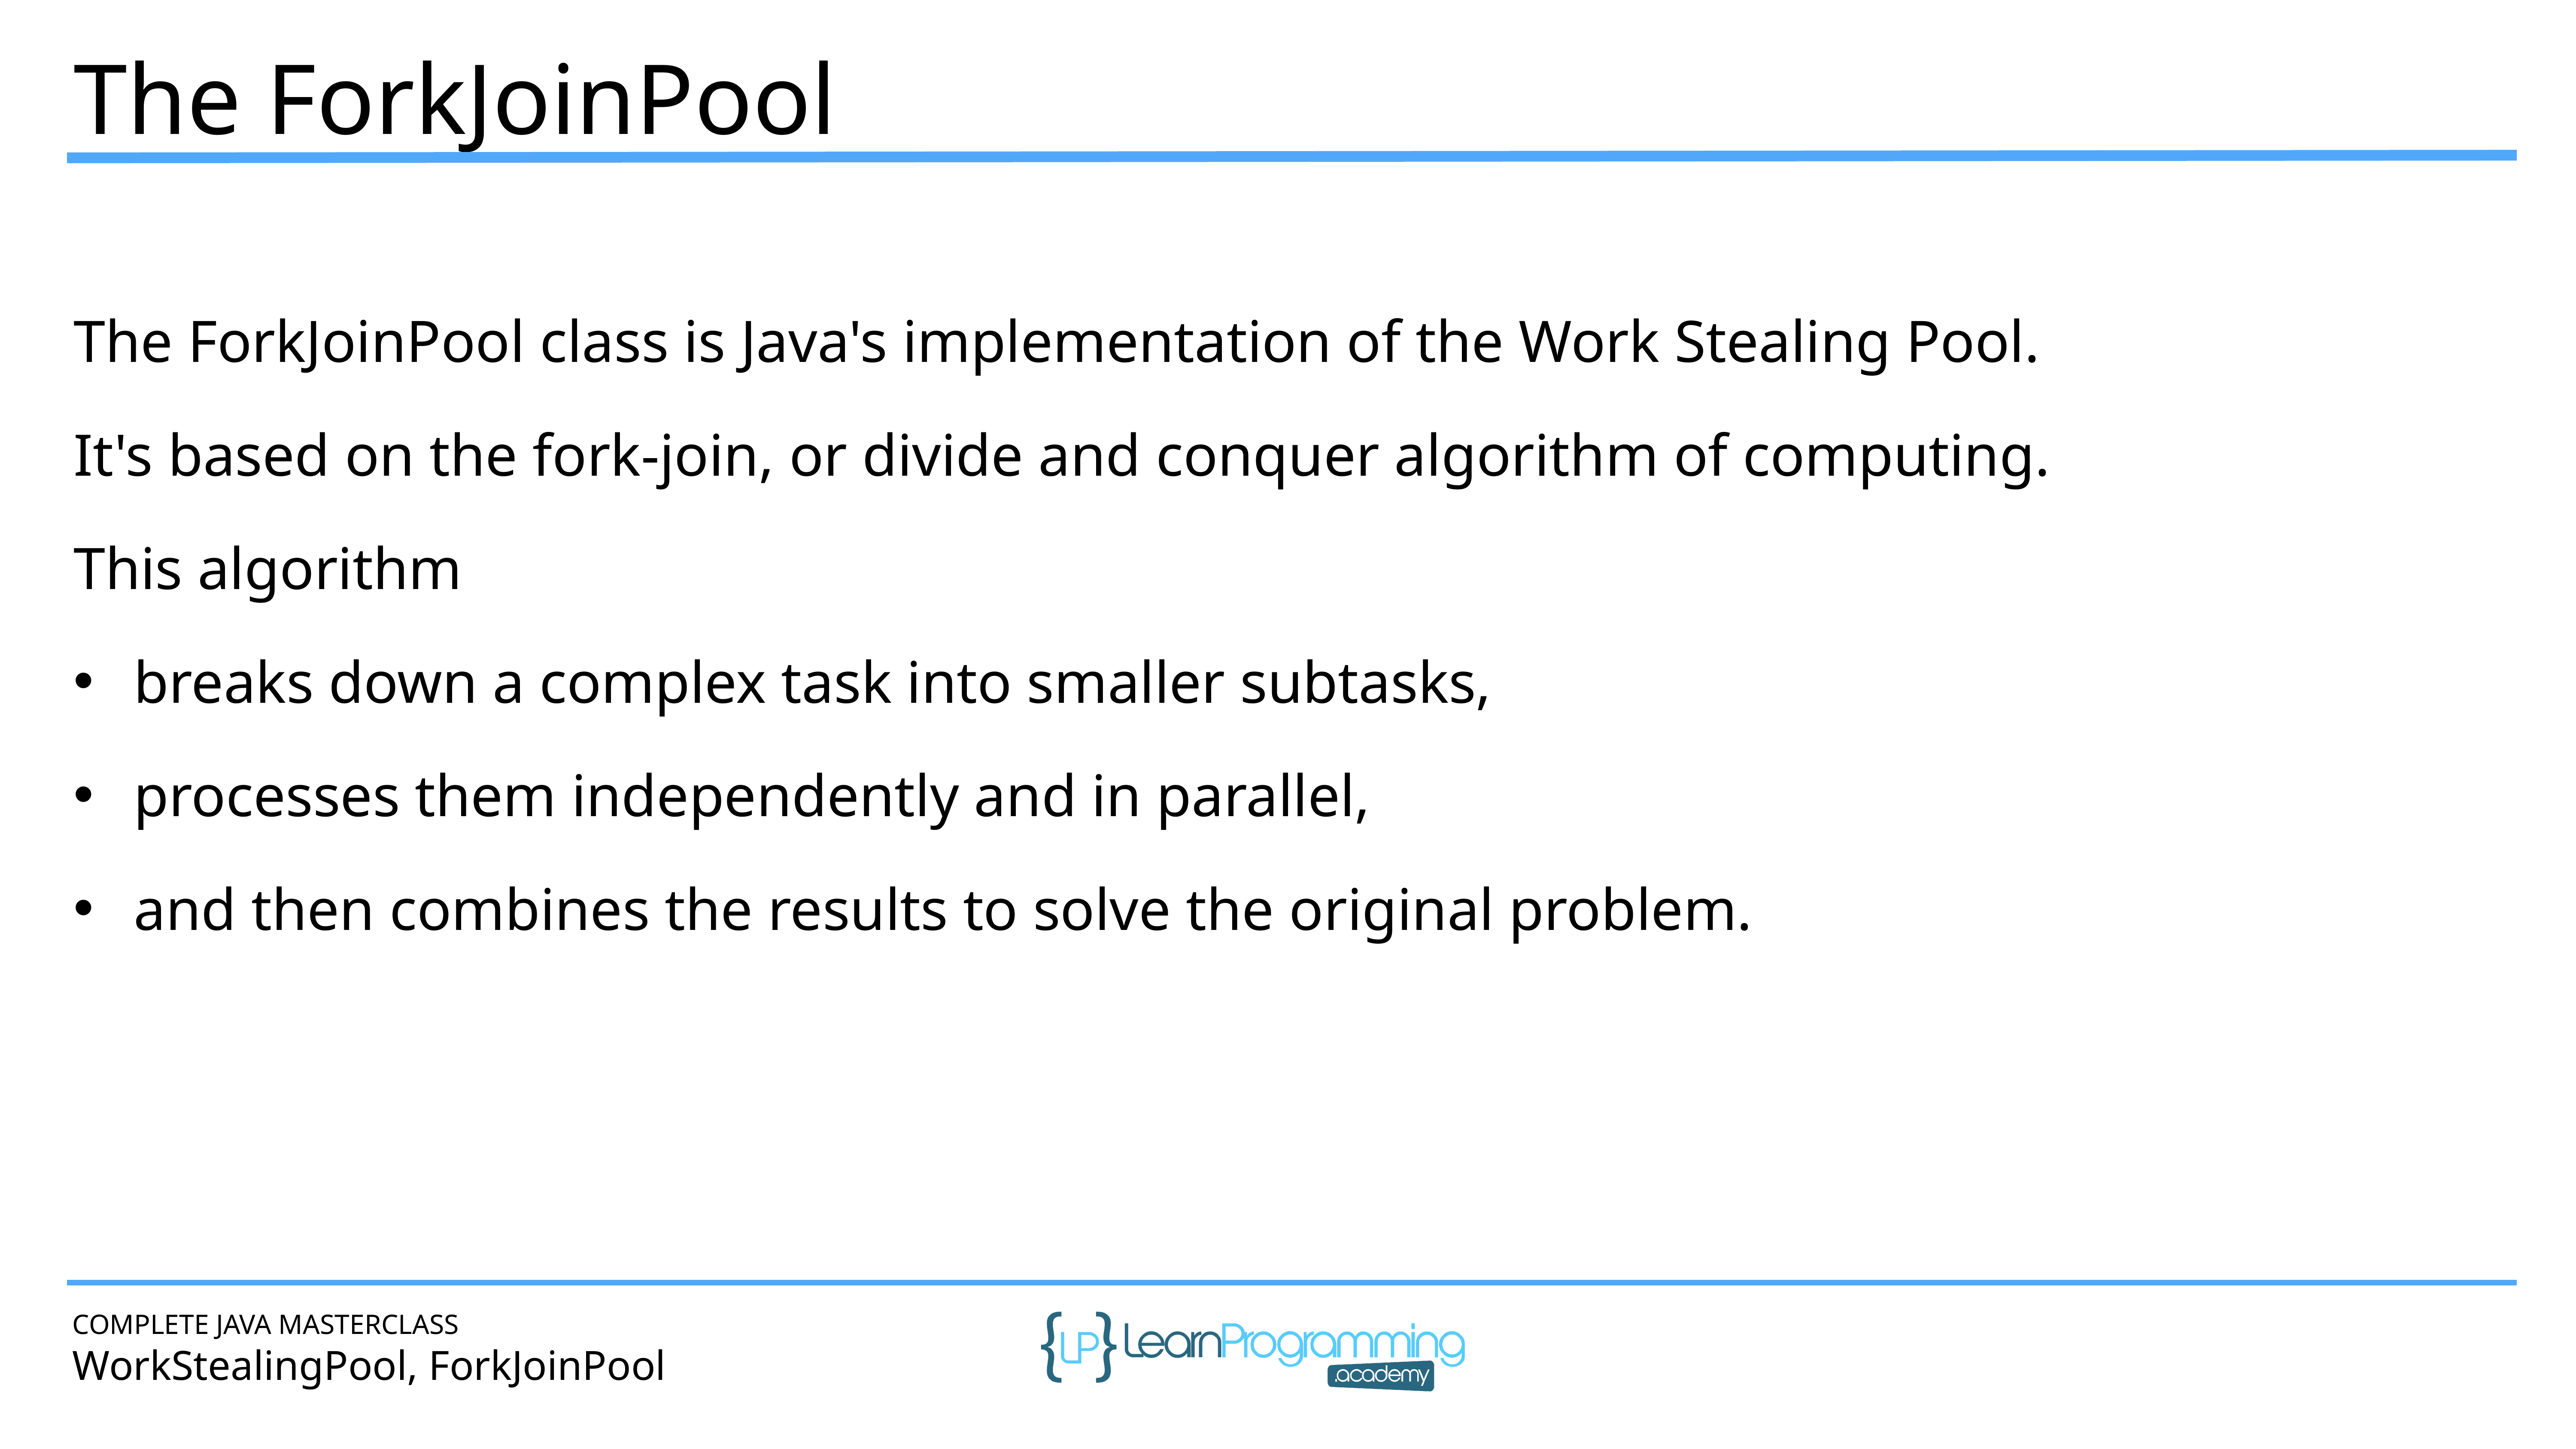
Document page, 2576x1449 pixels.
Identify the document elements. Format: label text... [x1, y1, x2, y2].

text_box The ForkJoinPool class is Java's implementation of the Work Stealing Pool. It's based on the fork-join, or divide and conquer algorithm of computing. This algorithm breaks down a complex task into smaller subtasks, processes them independently and in parallel, and then combines the results to solve the original problem. [67, 301, 2517, 1139]
text_box The ForkJoinPool [68, 32, 842, 159]
text_box COMPLETE JAVA MASTERCLASS WorkStealingPool, ForkJoinPool [67, 1302, 1030, 1394]
picture [1032, 1302, 1477, 1400]
